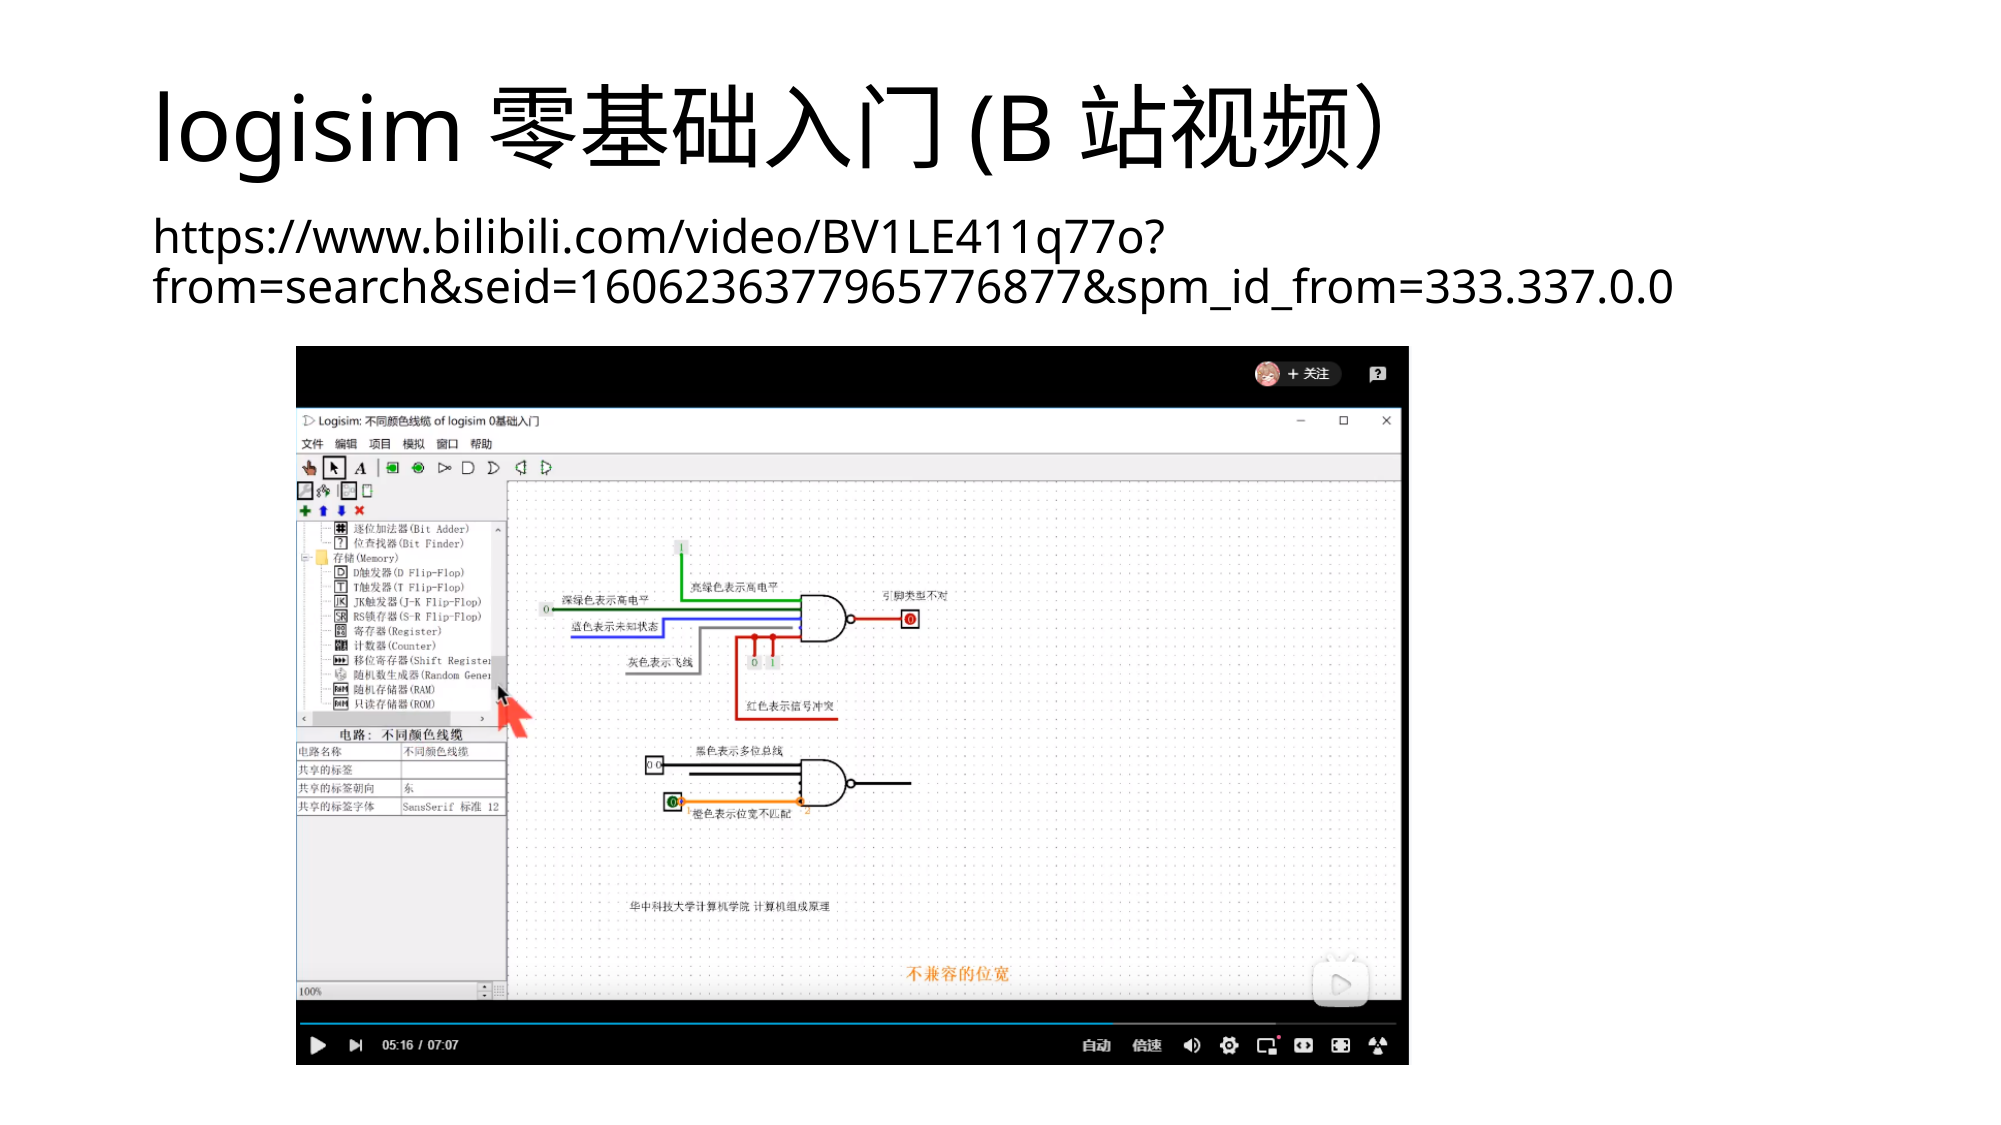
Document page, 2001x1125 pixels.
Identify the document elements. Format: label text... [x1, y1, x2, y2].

list https://www.bilibili.com/video/BV1LE411q77o?from=search&seid=1606236377965776877&spm_id_from=333.337.0.0 [137, 205, 1703, 323]
picture [296, 346, 1412, 1065]
title logisim零基础入门(B站视频） [137, 59, 1863, 204]
